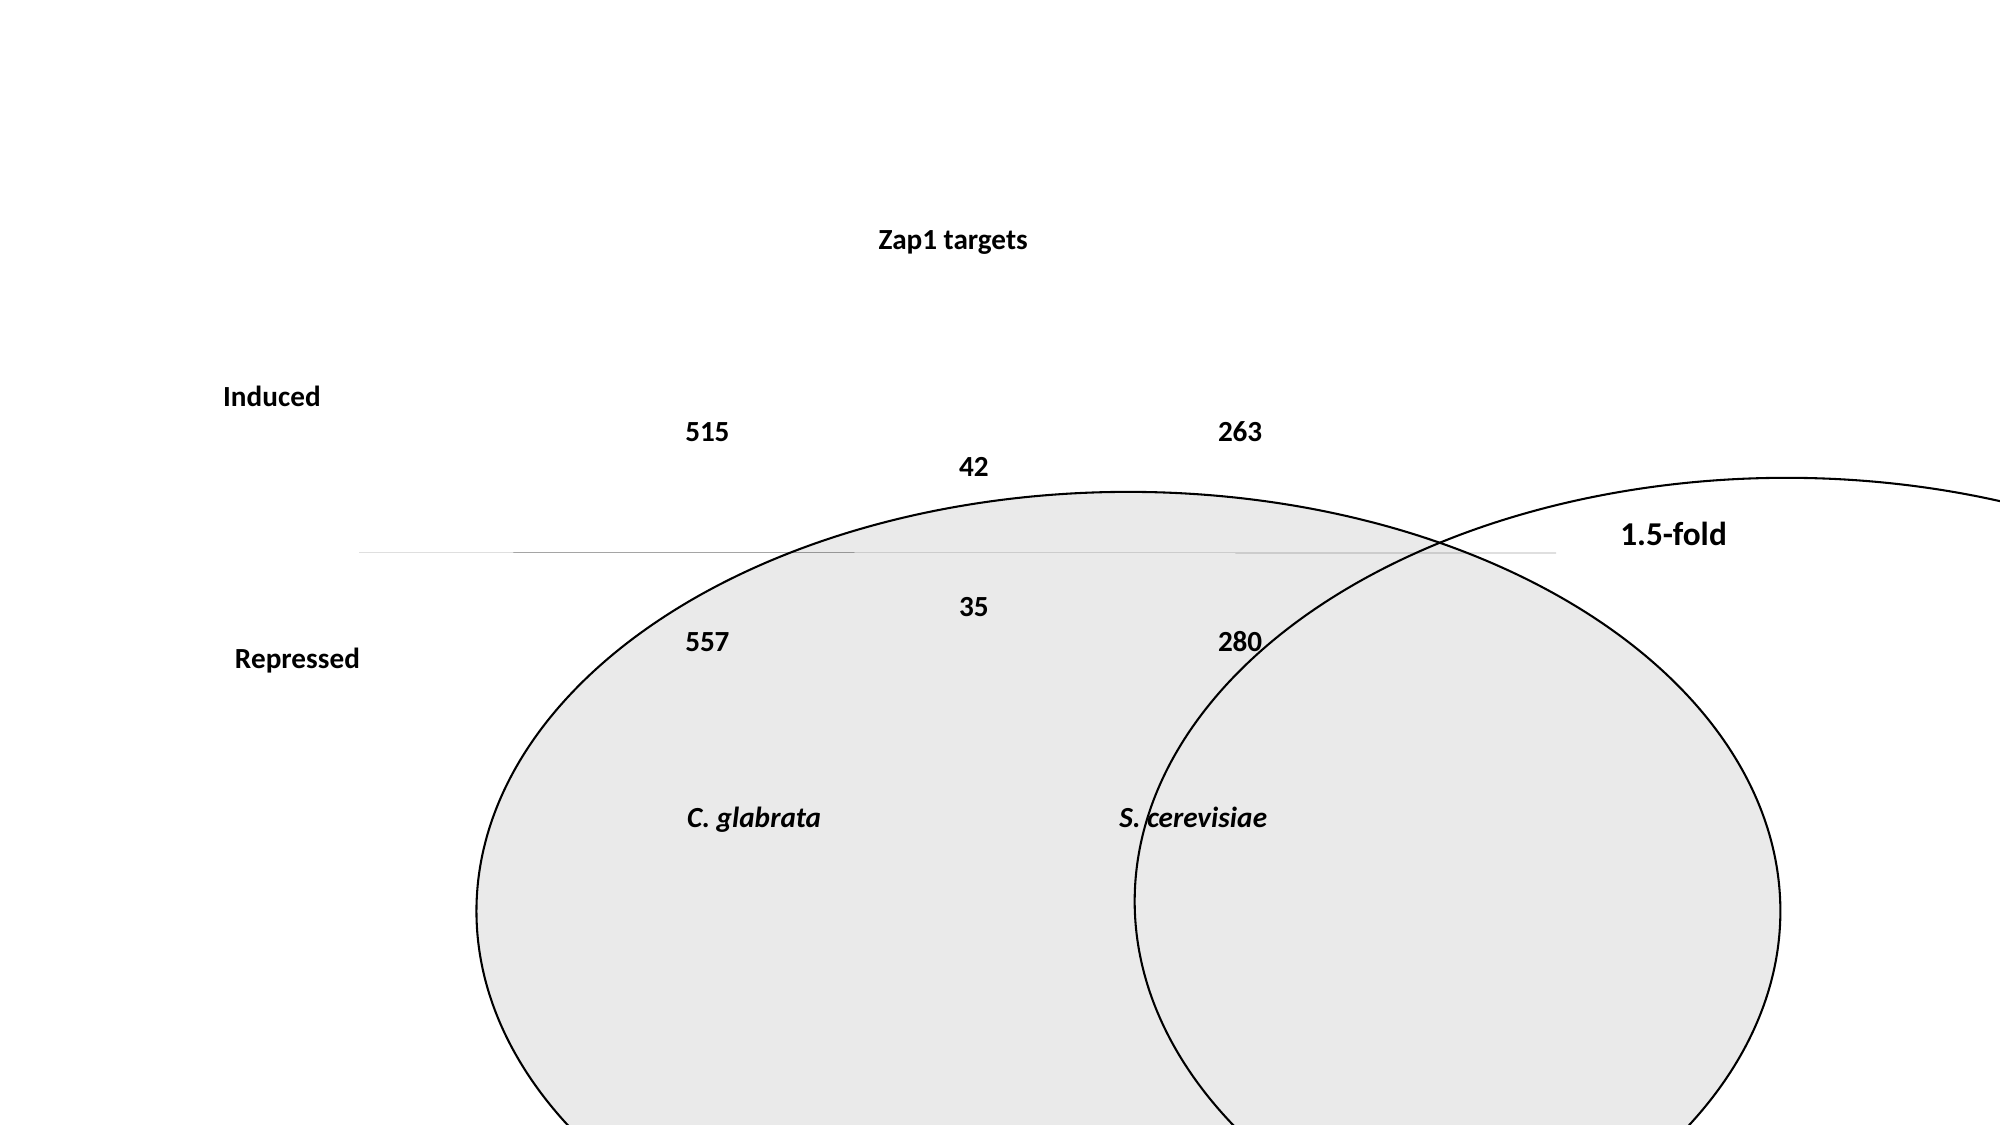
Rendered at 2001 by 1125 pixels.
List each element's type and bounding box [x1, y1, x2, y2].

text_box [154, 20, 1846, 1105]
